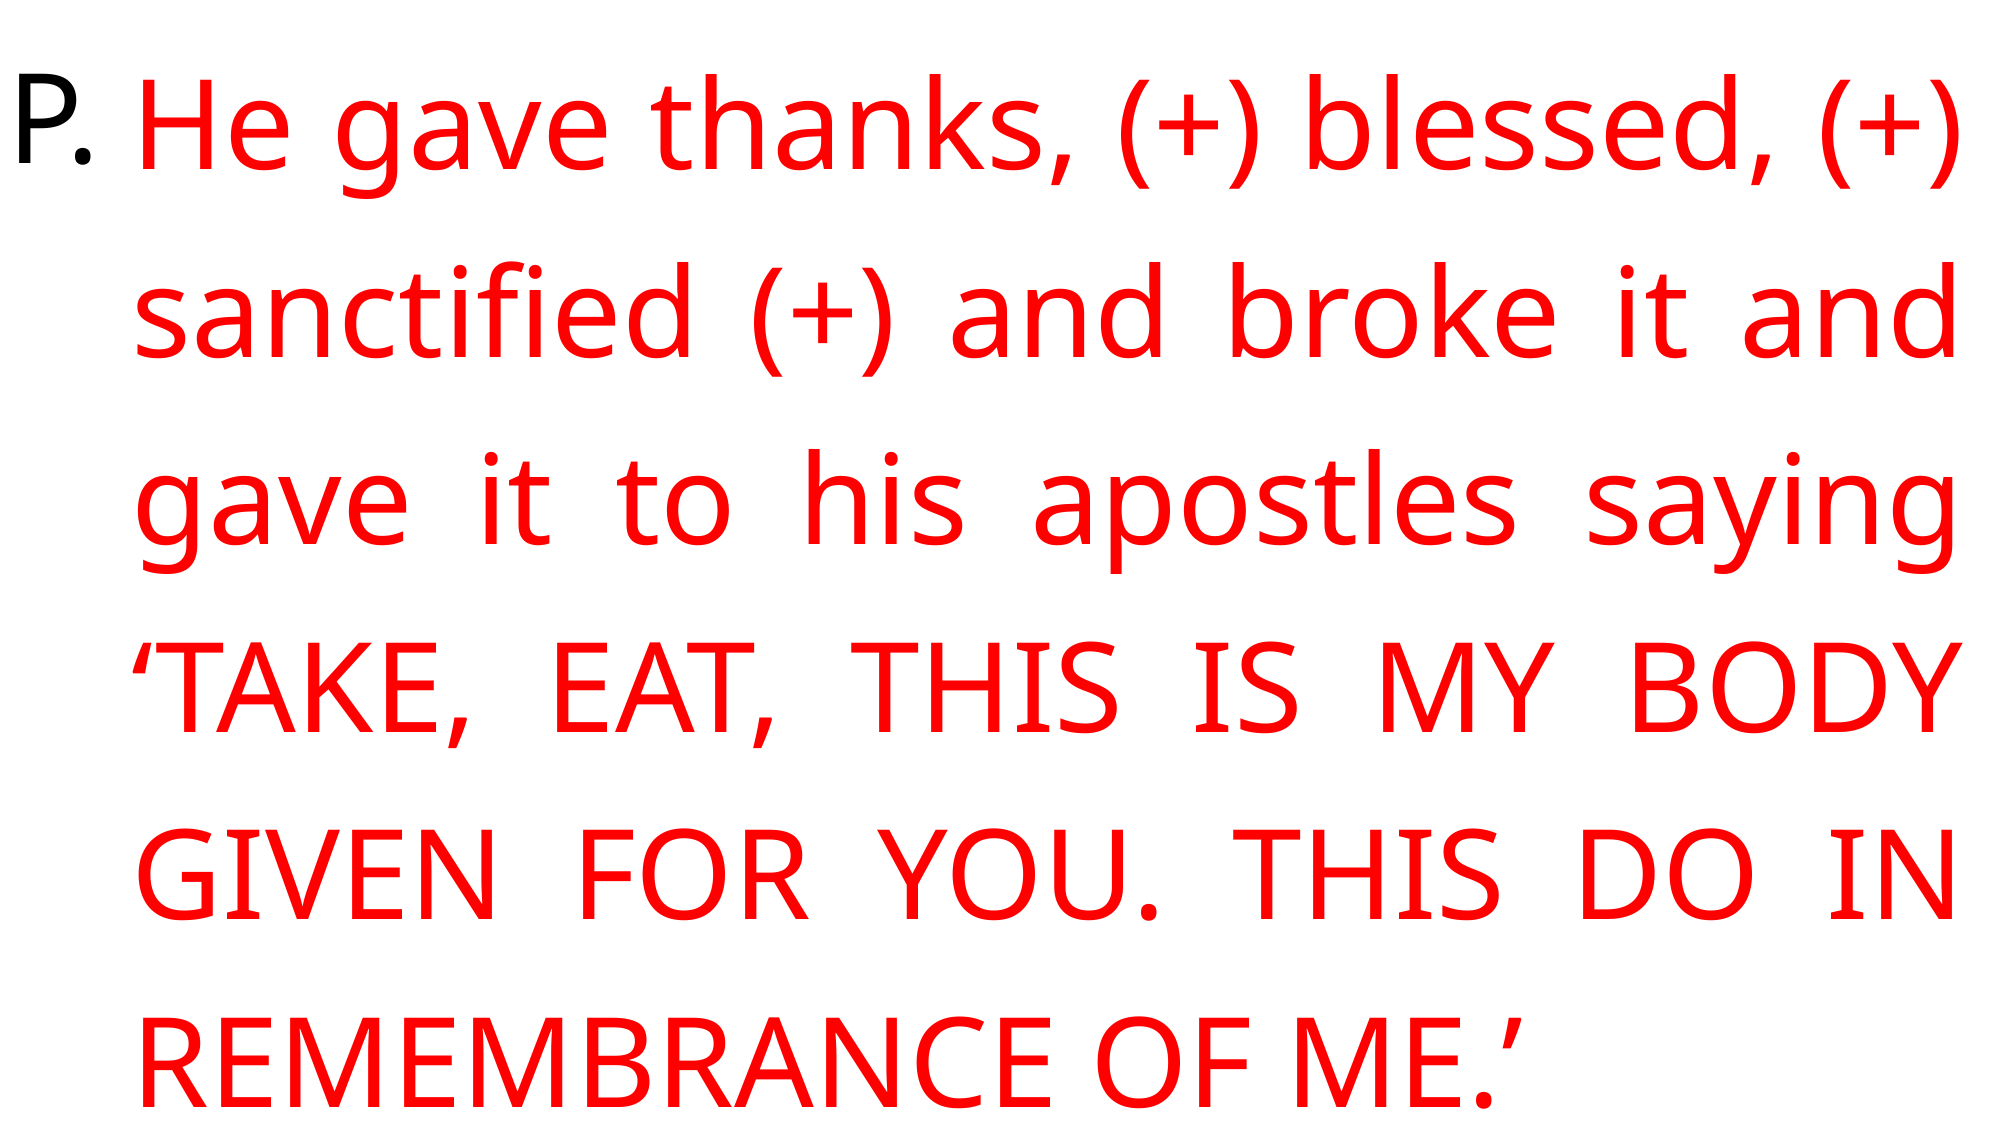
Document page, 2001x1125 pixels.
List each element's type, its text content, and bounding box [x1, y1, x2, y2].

text_box P. [0, 31, 157, 196]
text_box He gave thanks, (+) blessed, (+) sanctified (+) and broke it and gave it to his apostles saying ‘TAKE, EAT, THIS IS MY BODY GIVEN FOR YOU. THIS DO IN REMEMBRANCE OF ME.’ [124, 0, 1973, 1125]
